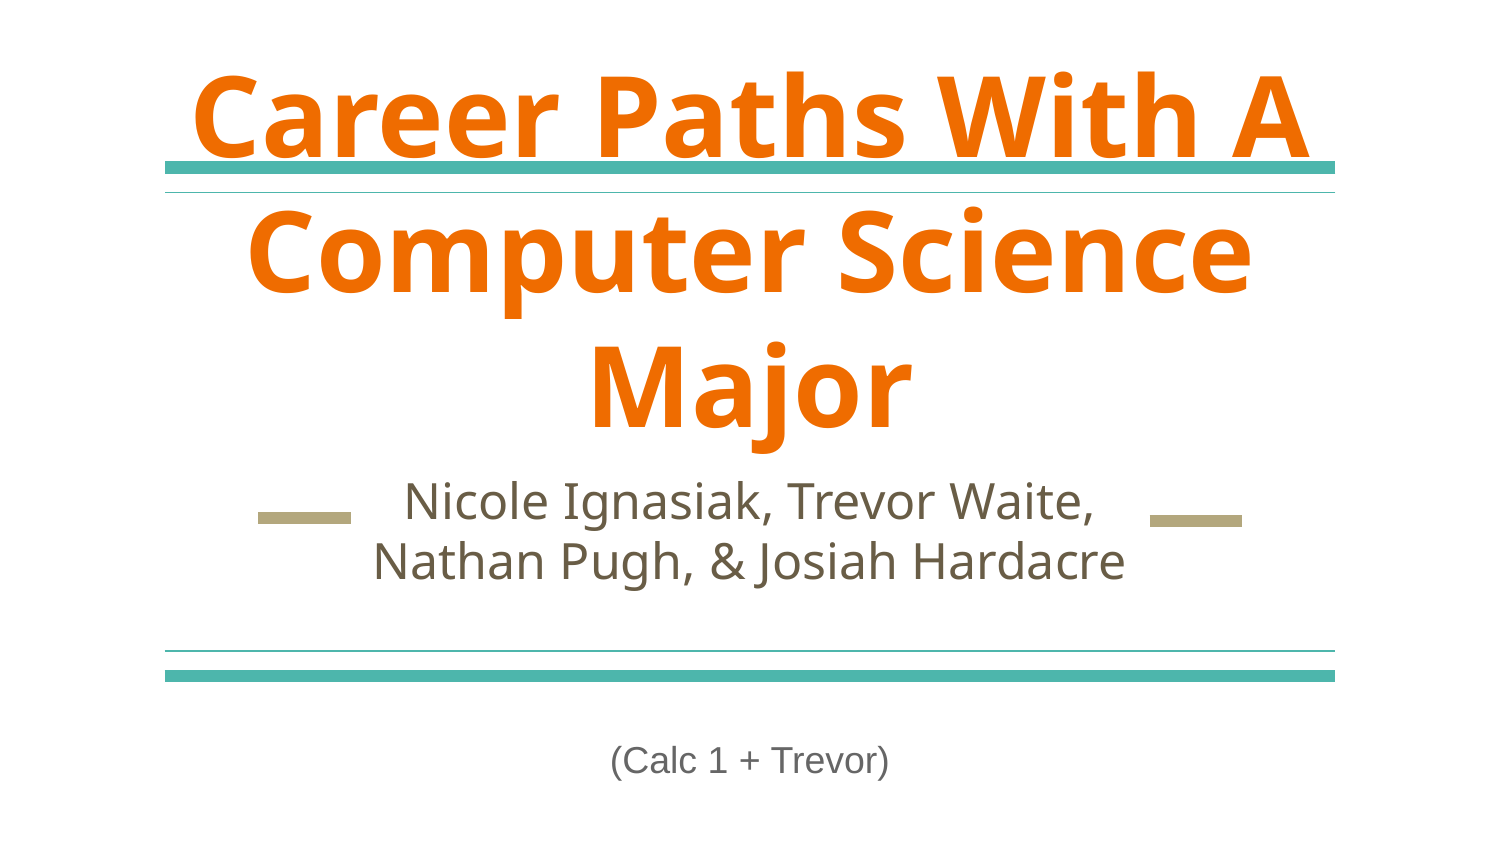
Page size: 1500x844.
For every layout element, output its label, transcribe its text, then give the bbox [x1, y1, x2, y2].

subtitle Nicole Ignasiak, Trevor Waite, Nathan Pugh, & Josiah Hardacre [342, 455, 1158, 586]
text_box (Calc 1 + Trevor) [592, 705, 908, 812]
title Career Paths With A Computer Science Major [164, 297, 1336, 465]
